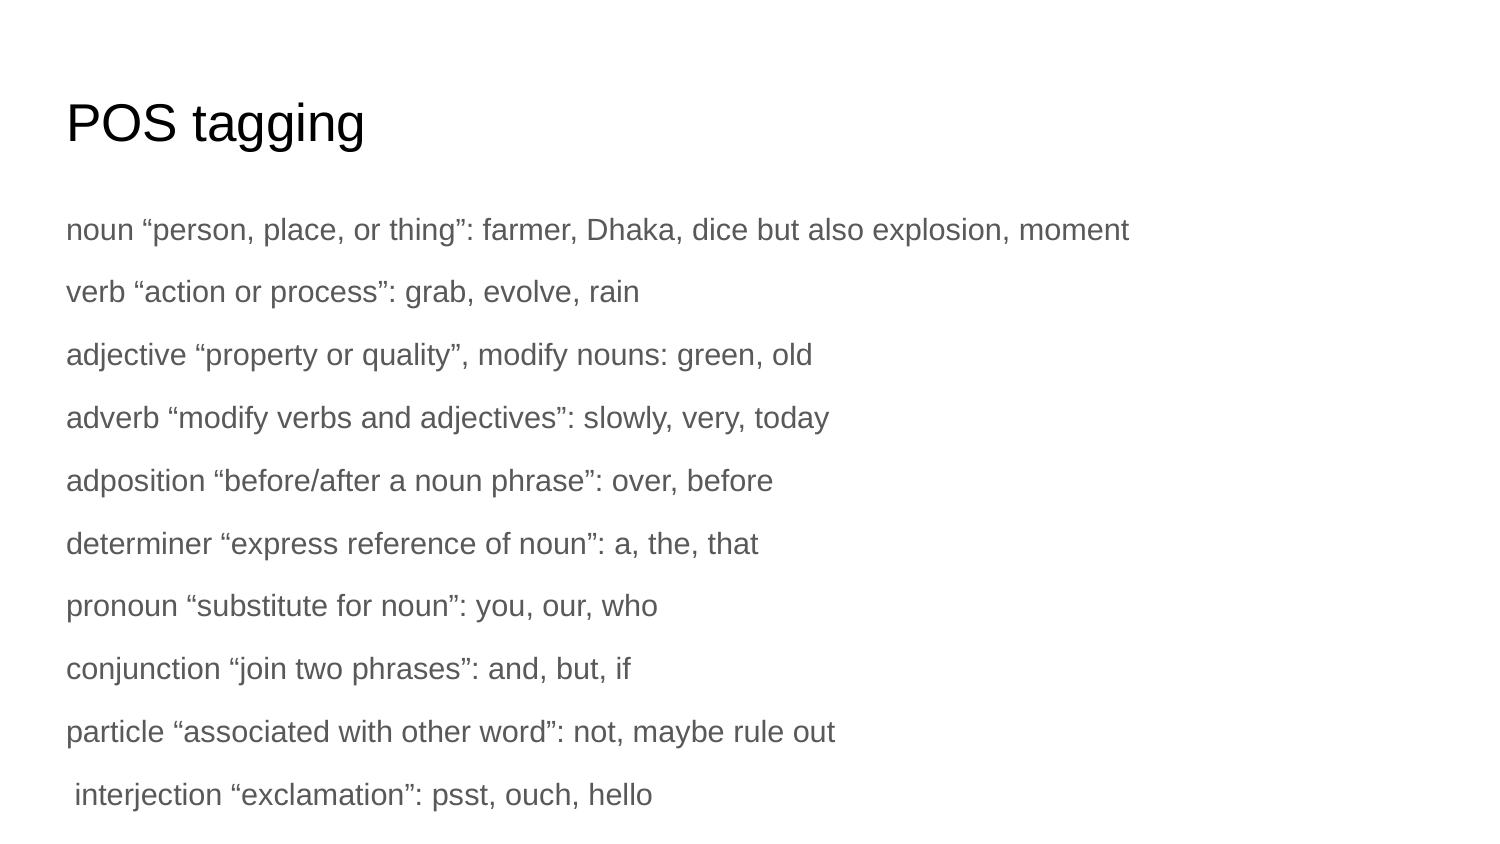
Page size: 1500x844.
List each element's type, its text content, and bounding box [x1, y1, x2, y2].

list noun “person, place, or thing”: farmer, Dhaka, dice but also explosion, moment verb “action or process”: grab, evolve, rain adjective “property or quality”, modify nouns: green, old adverb “modify verbs and adjectives”: slowly, very, today adposition “before/after a noun phrase”: over, before determiner “express reference of noun”: a, the, that pronoun “substitute for noun”: you, our, who conjunction “join two phrases”: and, but, if particle “associated with other word”: not, maybe rule out interjection “exclamation”: psst, ouch, hello [51, 189, 1449, 830]
title POS tagging [51, 72, 1449, 167]
